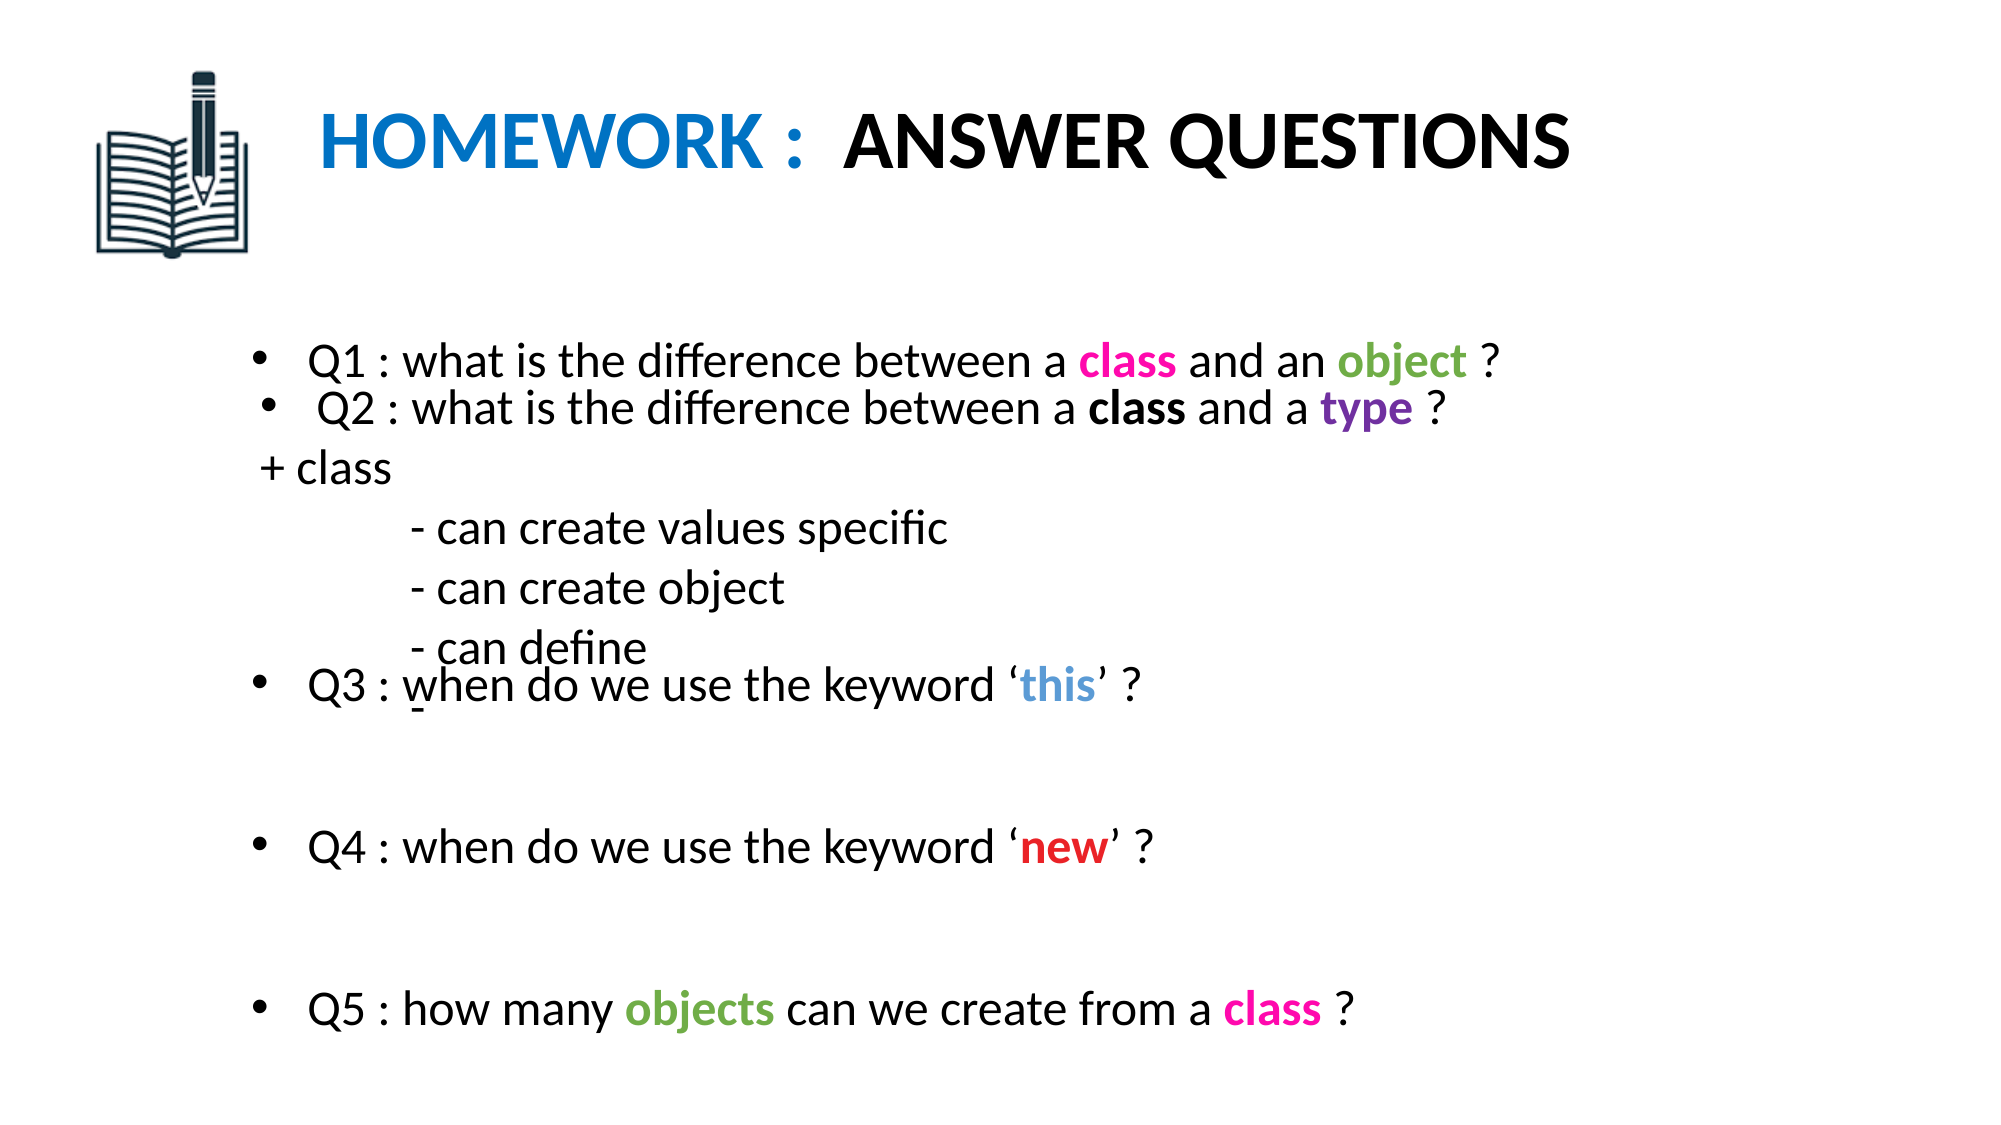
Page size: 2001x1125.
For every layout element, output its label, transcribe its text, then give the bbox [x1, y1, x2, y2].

picture [86, 57, 270, 273]
text_box Q4 : when do we use the keyword ‘new’ ? [236, 806, 1581, 881]
text_box Q2 : what is the difference between a class and a type ? + class - can create values specific - can create object - can define - [245, 367, 1590, 802]
text_box Q5 : how many objects can we create from a class ? [236, 968, 1581, 1044]
text_box Q1 : what is the difference between a class and an object ? [236, 319, 1581, 395]
text_box Q3 : when do we use the keyword ‘this’ ? [236, 644, 1581, 719]
text_box HOMEWORK : ANSWER QUESTIONS [304, 78, 1598, 193]
